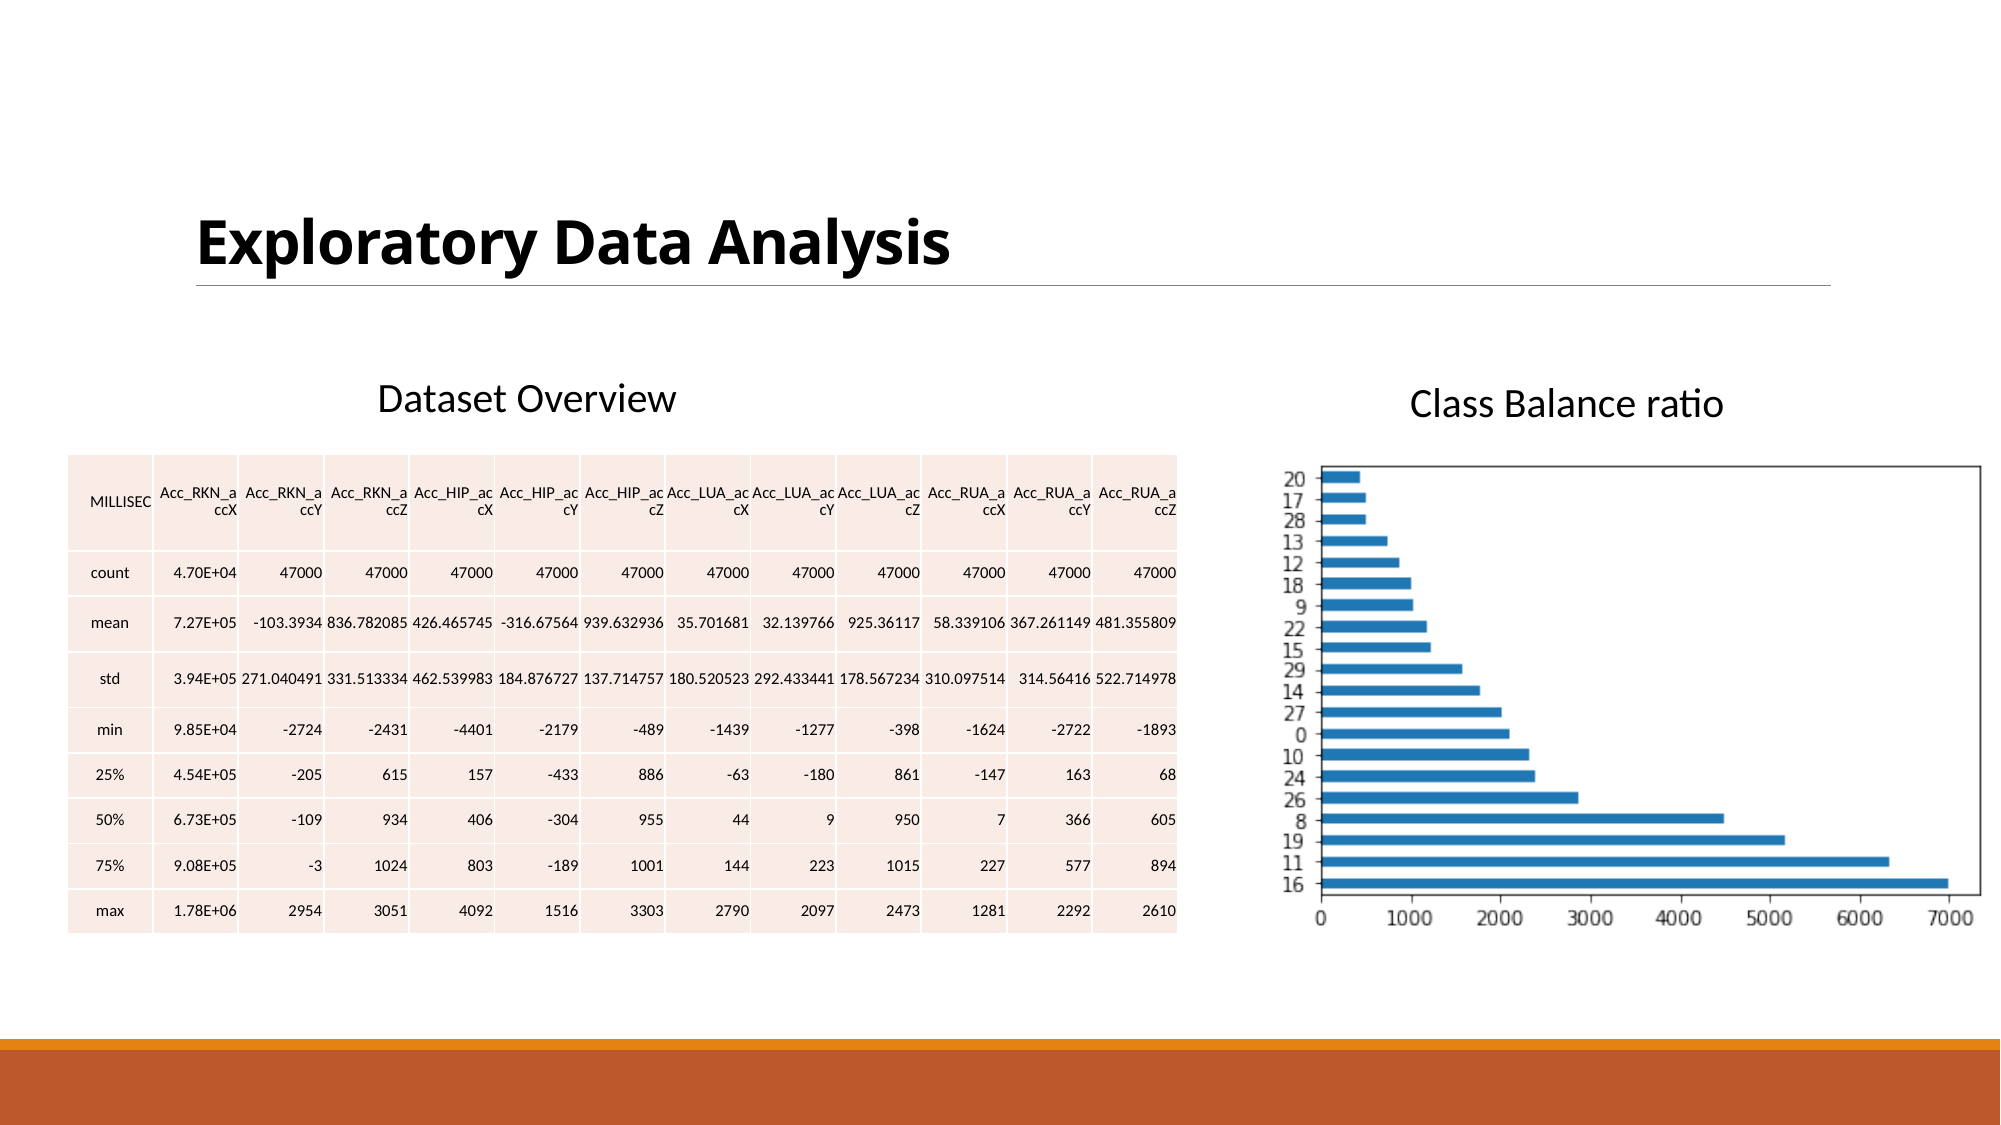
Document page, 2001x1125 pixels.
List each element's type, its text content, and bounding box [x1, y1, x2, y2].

table_cell 577 [1008, 844, 1091, 888]
table_cell 481.355809 [1093, 597, 1177, 651]
table_cell -398 [837, 708, 920, 752]
table_header Acc_RUA_accX [922, 455, 1006, 550]
table_cell 366 [1008, 799, 1091, 843]
table_cell -4401 [410, 708, 494, 752]
table_header Acc_RUA_accY [1008, 455, 1091, 550]
table_cell 3051 [325, 890, 408, 933]
table_cell -316.67564 [495, 597, 579, 651]
table_cell 44 [666, 799, 750, 843]
table_cell 47000 [751, 552, 835, 595]
table_cell 75% [68, 844, 152, 888]
table_cell max [68, 890, 152, 933]
table_cell 32.139766 [751, 597, 835, 651]
table_cell 47000 [837, 552, 920, 595]
table_cell 47000 [1093, 552, 1177, 595]
table_header Acc_HIP_accX [410, 455, 494, 550]
table_cell 1281 [922, 890, 1006, 933]
table_cell 615 [325, 754, 408, 797]
table_cell 180.520523 [666, 653, 750, 707]
table_cell -1439 [666, 708, 750, 752]
table_cell -1624 [922, 708, 1006, 752]
table_cell 4.54E+05 [154, 754, 237, 797]
table_cell -2722 [1008, 708, 1091, 752]
table_cell 861 [837, 754, 920, 797]
table_cell 925.36117 [837, 597, 920, 651]
table_cell -205 [239, 754, 323, 797]
table_cell -304 [495, 799, 579, 843]
table_cell 271.040491 [239, 653, 323, 707]
table_cell 184.876727 [495, 653, 579, 707]
table_cell -103.3934 [239, 597, 323, 651]
table_cell 35.701681 [666, 597, 750, 651]
table_cell 6.73E+05 [154, 799, 237, 843]
table_cell 47000 [325, 552, 408, 595]
table_cell 47000 [1008, 552, 1091, 595]
table_cell 9 [751, 799, 835, 843]
table_header Acc_HIP_accZ [581, 455, 664, 550]
table_cell 137.714757 [581, 653, 664, 707]
table_header Acc_RKN_accX [154, 455, 237, 550]
table_cell -3 [239, 844, 323, 888]
table_cell 47000 [666, 552, 750, 595]
table_cell 9.08E+05 [154, 844, 237, 888]
table_cell 1024 [325, 844, 408, 888]
table_cell min [68, 708, 152, 752]
table_cell -1277 [751, 708, 835, 752]
table_cell 605 [1093, 799, 1177, 843]
table_cell 223 [751, 844, 835, 888]
table_cell 227 [922, 844, 1006, 888]
table_cell 1516 [495, 890, 579, 933]
table_header Acc_LUA_accX [666, 455, 750, 550]
table_cell -433 [495, 754, 579, 797]
title Exploratory Data Analysis [180, 47, 1830, 285]
table_cell 47000 [581, 552, 664, 595]
table_cell 2097 [751, 890, 835, 933]
table_cell 955 [581, 799, 664, 843]
table_cell 1015 [837, 844, 920, 888]
table_cell 163 [1008, 754, 1091, 797]
table_cell 950 [837, 799, 920, 843]
text_box Class Balance ratio [1395, 368, 1785, 433]
table_cell std [68, 653, 152, 707]
table_cell 7 [922, 799, 1006, 843]
table_cell 934 [325, 799, 408, 843]
table_cell 47000 [410, 552, 494, 595]
table_cell -1893 [1093, 708, 1177, 752]
table_cell -180 [751, 754, 835, 797]
table_cell 2610 [1093, 890, 1177, 933]
table_cell -109 [239, 799, 323, 843]
table_cell -189 [495, 844, 579, 888]
table_cell 4.70E+04 [154, 552, 237, 595]
table_cell 462.539983 [410, 653, 494, 707]
picture [1267, 453, 1992, 942]
table_cell 1.78E+06 [154, 890, 237, 933]
table_cell 58.339106 [922, 597, 1006, 651]
text_box Dataset Overview [363, 363, 785, 428]
table_cell -2179 [495, 708, 579, 752]
table_cell 894 [1093, 844, 1177, 888]
table_cell 3.94E+05 [154, 653, 237, 707]
table_cell mean [68, 597, 152, 651]
table_cell -63 [666, 754, 750, 797]
table_cell 47000 [495, 552, 579, 595]
table_cell 144 [666, 844, 750, 888]
table_cell count [68, 552, 152, 595]
table_cell 367.261149 [1008, 597, 1091, 651]
table_cell 292.433441 [751, 653, 835, 707]
table_header Acc_HIP_accY [495, 455, 579, 550]
table_header MILLISEC [68, 455, 152, 550]
table_cell 426.465745 [410, 597, 494, 651]
table_cell 836.782085 [325, 597, 408, 651]
table_cell 3303 [581, 890, 664, 933]
table_cell -147 [922, 754, 1006, 797]
table_header Acc_RKN_accY [239, 455, 323, 550]
table_cell 331.513334 [325, 653, 408, 707]
table_cell 2790 [666, 890, 750, 933]
table_cell 47000 [922, 552, 1006, 595]
table_cell -2724 [239, 708, 323, 752]
table_cell 7.27E+05 [154, 597, 237, 651]
table_cell 9.85E+04 [154, 708, 237, 752]
table_header Acc_RKN_accZ [325, 455, 408, 550]
table_cell -2431 [325, 708, 408, 752]
table_cell 522.714978 [1093, 653, 1177, 707]
table_cell 803 [410, 844, 494, 888]
table_cell 2292 [1008, 890, 1091, 933]
table_cell 1001 [581, 844, 664, 888]
table_header Acc_LUA_accZ [837, 455, 920, 550]
table_cell 310.097514 [922, 653, 1006, 707]
table_cell 2954 [239, 890, 323, 933]
table_cell 68 [1093, 754, 1177, 797]
table_cell -489 [581, 708, 664, 752]
table_cell 406 [410, 799, 494, 843]
table_cell 25% [68, 754, 152, 797]
table_cell 4092 [410, 890, 494, 933]
table_cell 157 [410, 754, 494, 797]
table_header Acc_RUA_accZ [1093, 455, 1177, 550]
table_cell 939.632936 [581, 597, 664, 651]
table_cell 2473 [837, 890, 920, 933]
table_cell 47000 [239, 552, 323, 595]
table_cell 178.567234 [837, 653, 920, 707]
table_cell 50% [68, 799, 152, 843]
table_cell 886 [581, 754, 664, 797]
table_header Acc_LUA_accY [751, 455, 835, 550]
table_cell 314.56416 [1008, 653, 1091, 707]
